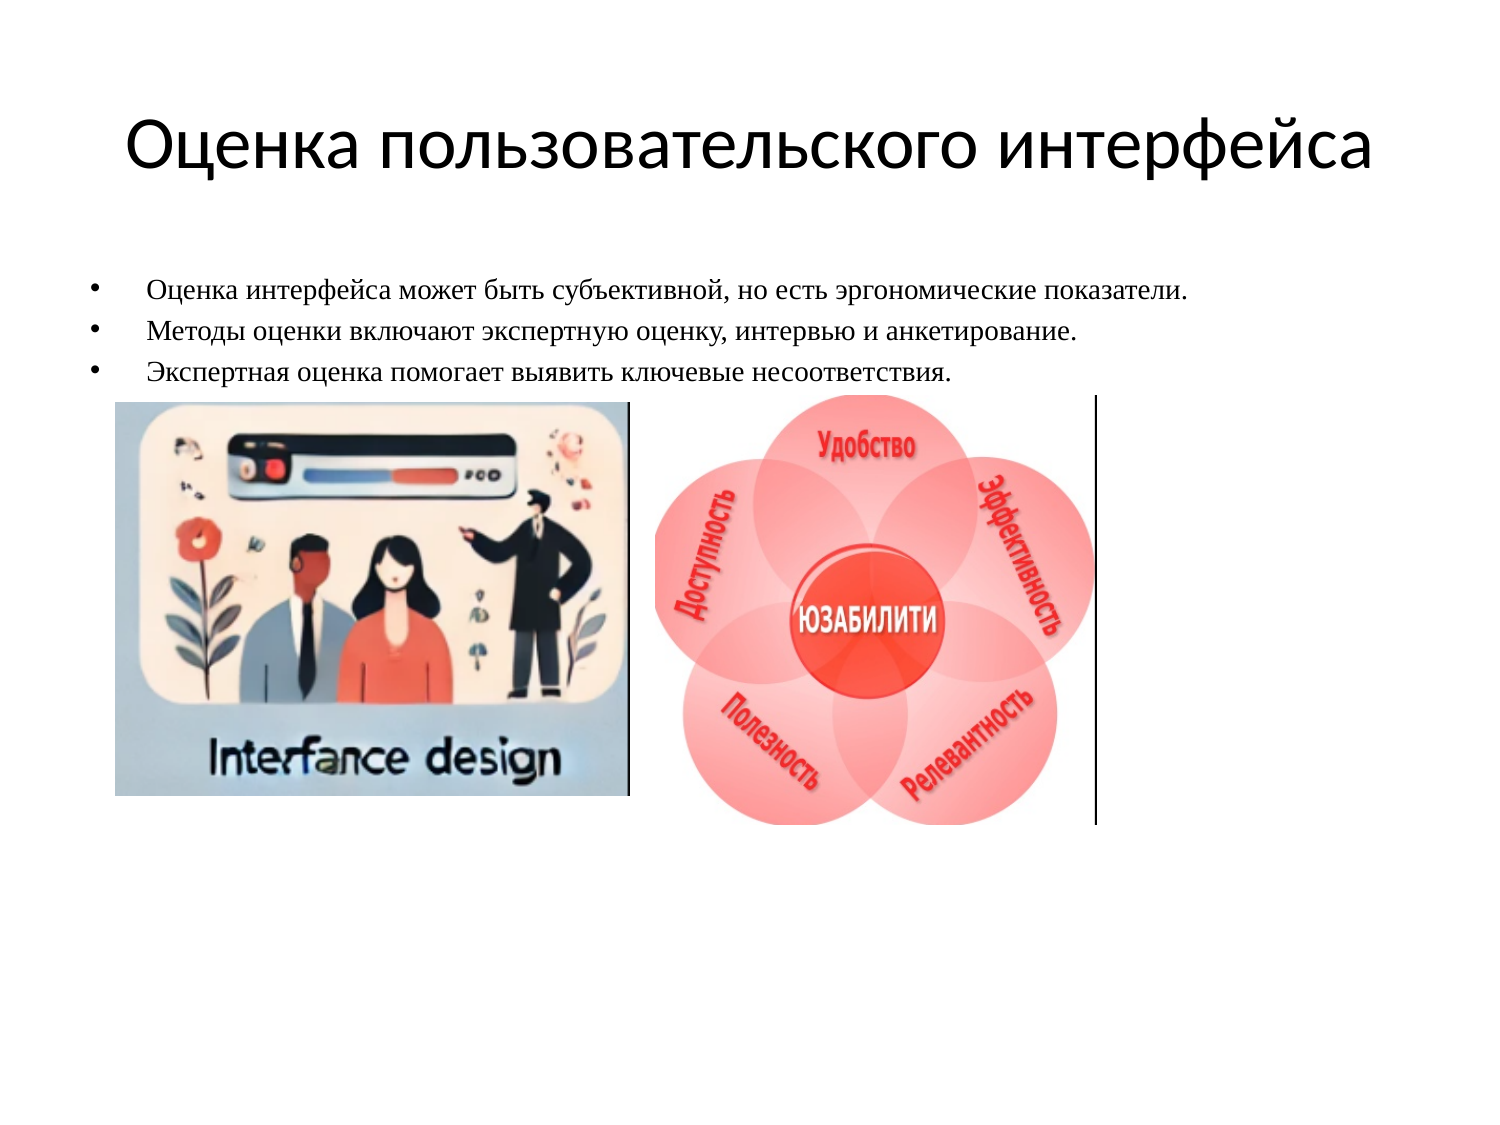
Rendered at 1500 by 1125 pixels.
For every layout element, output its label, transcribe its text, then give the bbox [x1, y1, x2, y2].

picture [115, 402, 630, 797]
title Оценка пользовательского интерфейса [75, 45, 1425, 233]
picture [655, 395, 1097, 825]
list Оценка интерфейса может быть субъективной, но есть эргономические показатели. Методы оценки включают экспертную оценку, интервью и анкетирование. Экспертная оценка помогает выявить ключевые несоответствия. [75, 262, 1425, 1005]
